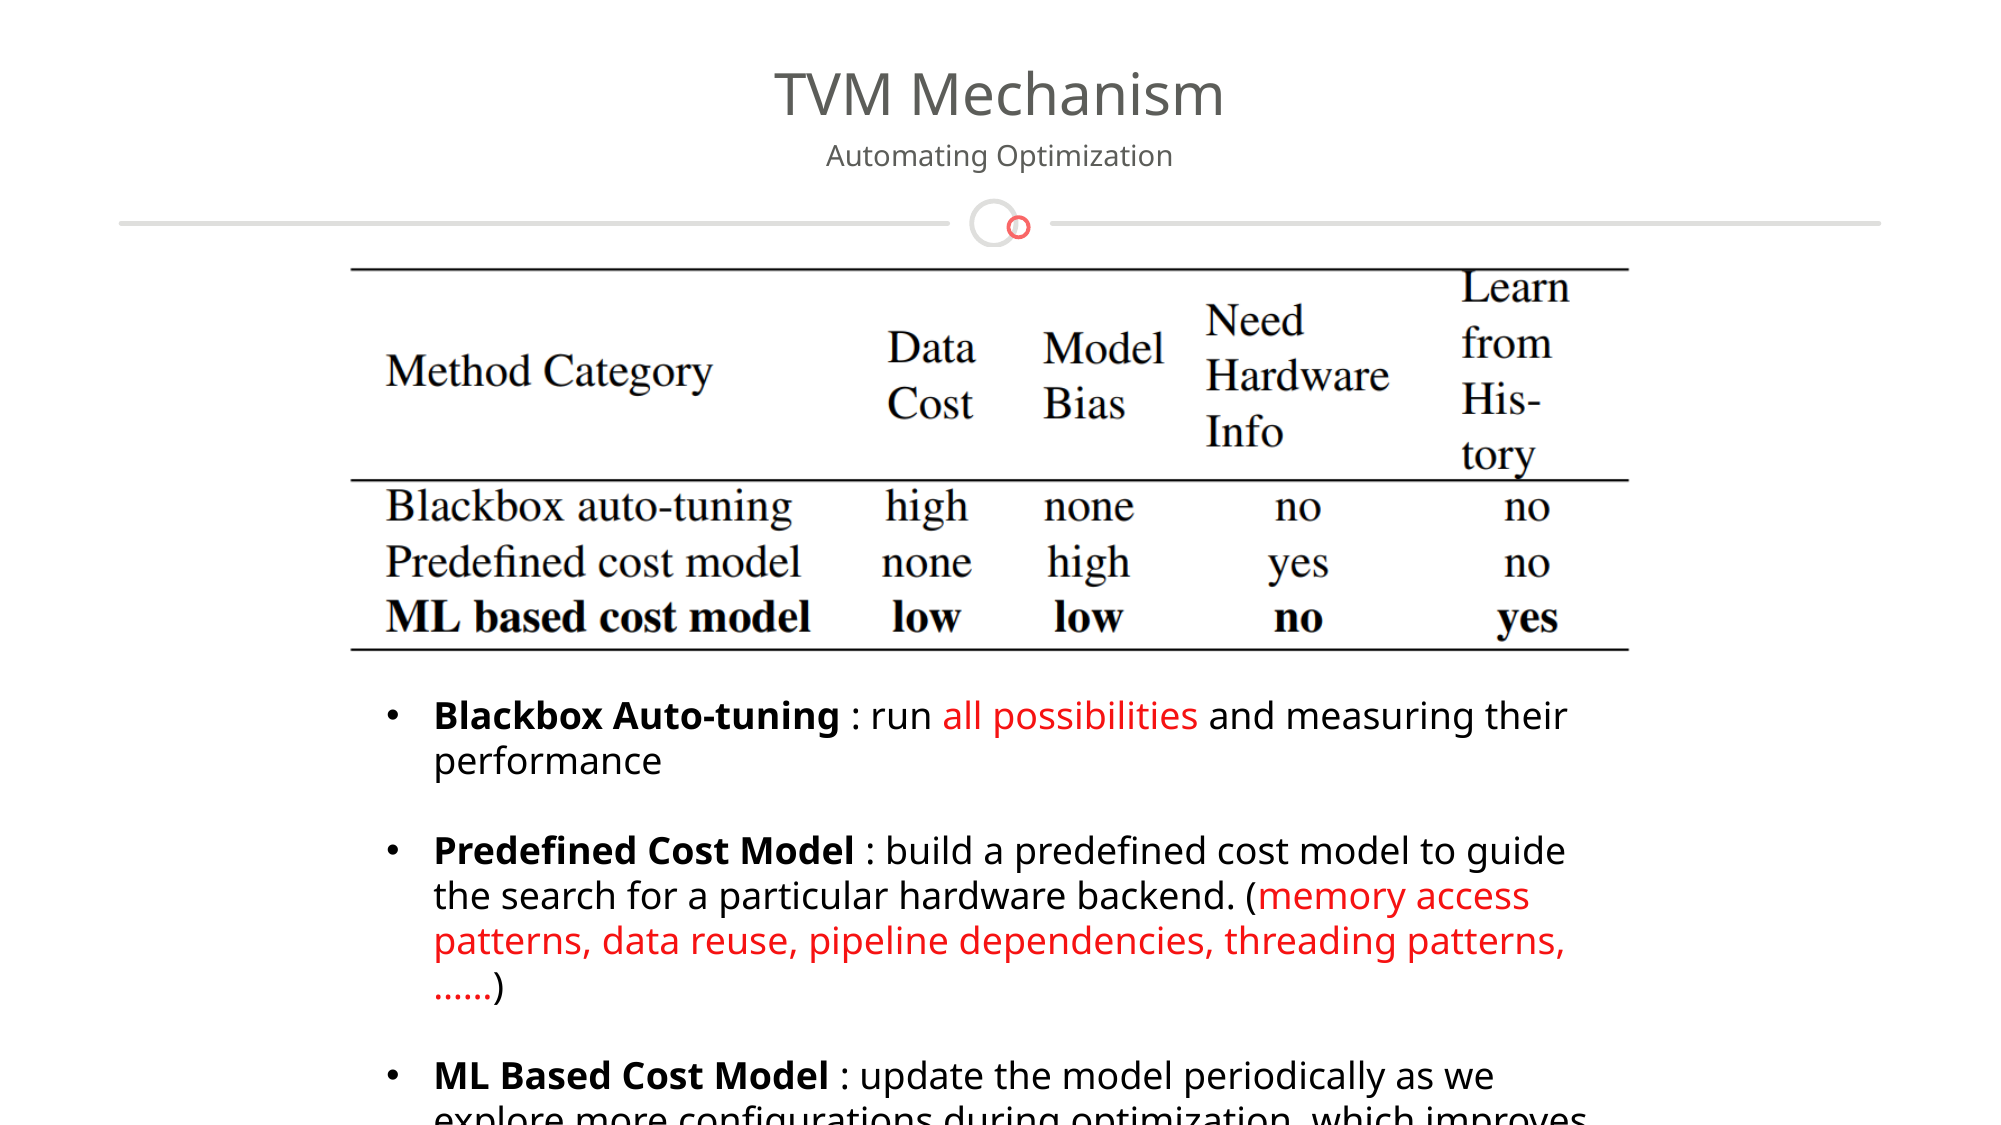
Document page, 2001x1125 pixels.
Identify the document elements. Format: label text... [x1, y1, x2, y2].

picture [318, 247, 1682, 661]
text_box TVM Mechanism [643, 50, 1357, 119]
text_box Blackbox Auto-tuning : run all possibilities and measuring their performance Predefined Cost Model : build a predefined cost model to guide the search for a particular hardware backend. (memory access patterns, data reuse, pipeline dependencies, threading patterns, ……) ML Based Cost Model : update the model periodically as we explore more configurations during optimization, which improves accuracy for other related workloads. [371, 684, 1629, 1125]
text_box Automating Optimization [376, 119, 1624, 181]
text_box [121, 198, 1879, 248]
